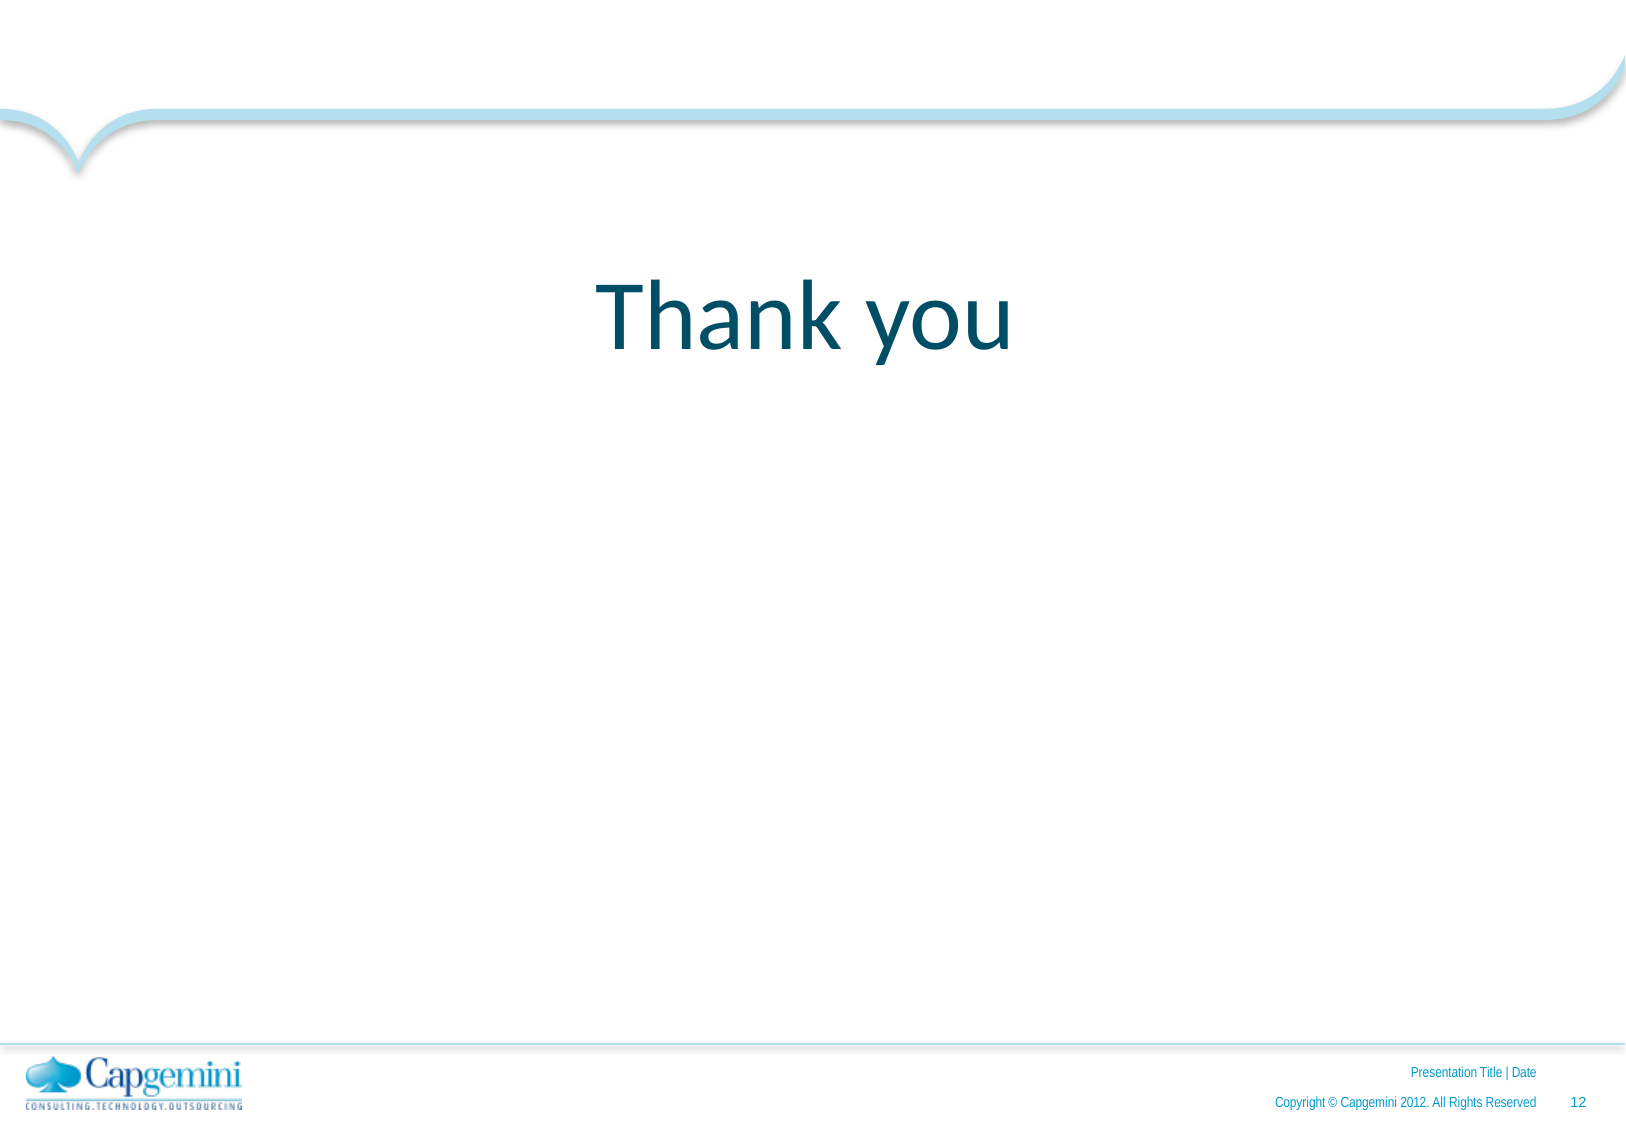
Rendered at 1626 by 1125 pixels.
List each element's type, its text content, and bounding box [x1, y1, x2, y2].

picture [1328, 1097, 1337, 1107]
picture [1442, 1069, 1447, 1077]
picture [1530, 1096, 1535, 1107]
picture [1523, 1068, 1529, 1075]
picture [1388, 1099, 1393, 1107]
picture [1356, 1099, 1361, 1110]
picture [1290, 1099, 1295, 1107]
picture [1467, 1096, 1472, 1107]
picture [26, 1056, 242, 1110]
list Thank you [316, 243, 1260, 410]
